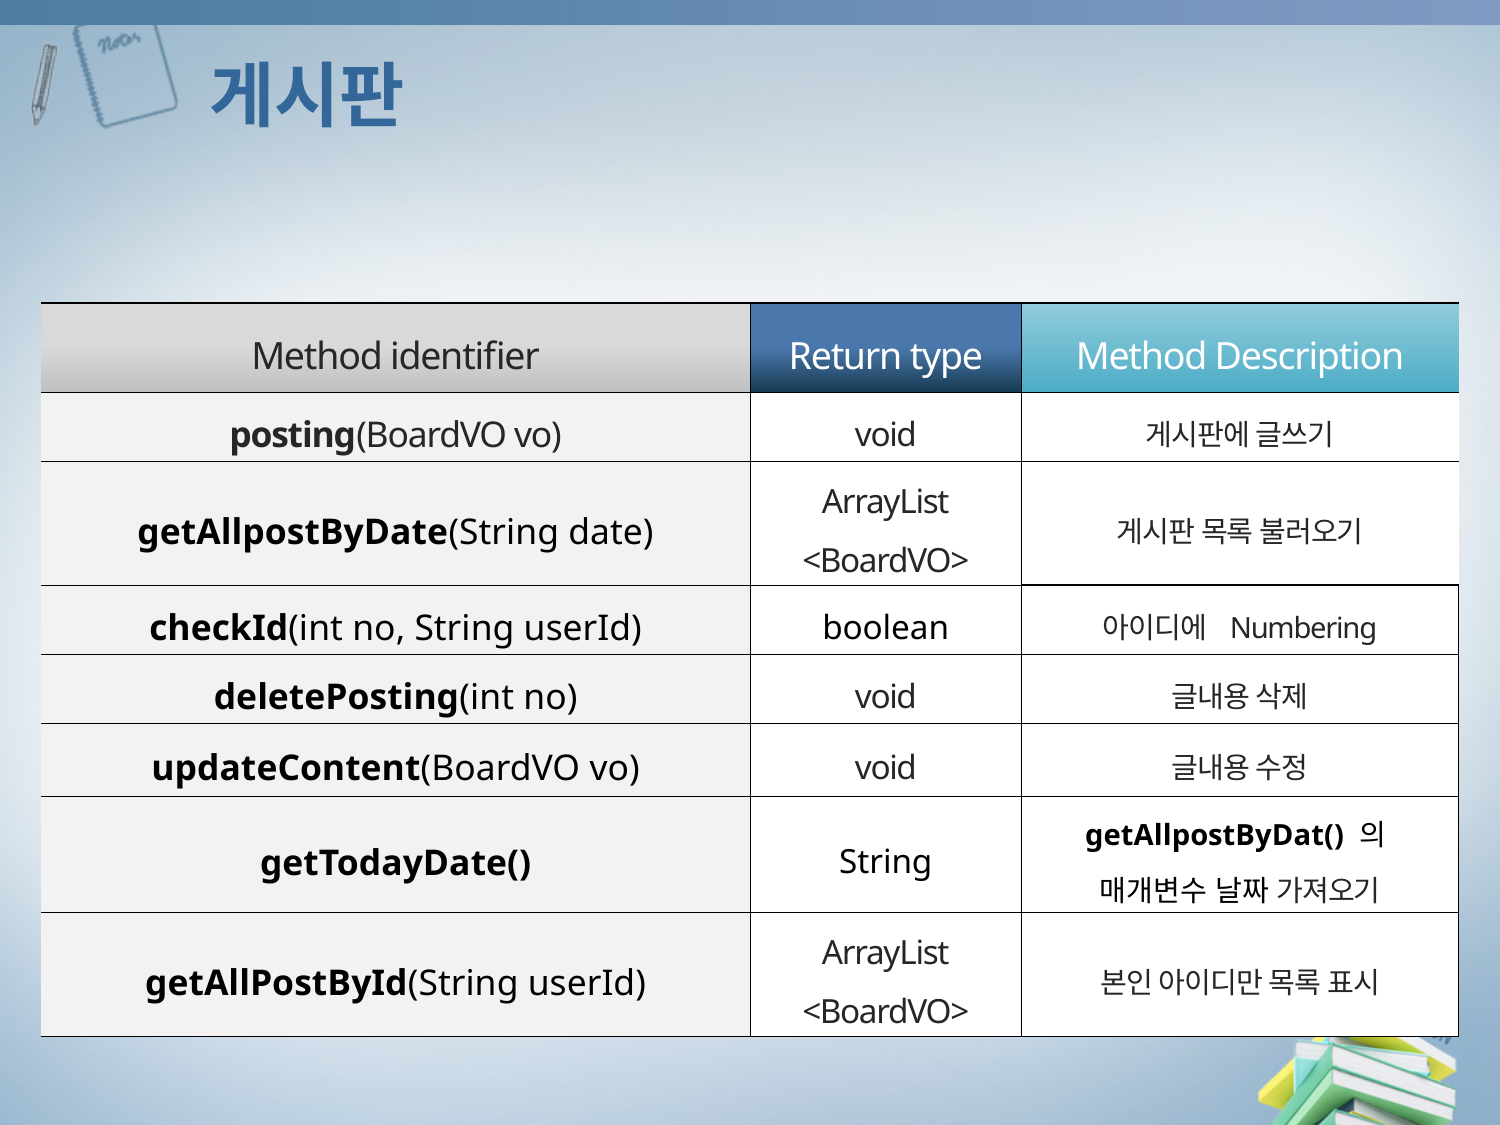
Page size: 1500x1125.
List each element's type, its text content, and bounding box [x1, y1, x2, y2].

table_cell void [751, 724, 1021, 796]
table_cell posting(BoardVO vo) [41, 393, 750, 461]
table_cell updateContent(BoardVO vo) [41, 724, 750, 796]
table_cell checkId(int no, String userId) [41, 586, 750, 654]
table_cell 글내용 수정 [1022, 724, 1458, 796]
table_cell getAllPostById(String userId) [41, 913, 750, 1036]
picture [0, 0, 1500, 1125]
table_cell String [751, 797, 1021, 912]
table_cell boolean [751, 586, 1021, 654]
table_header Return type [751, 304, 1021, 392]
table_cell 게시판에 글쓰기 [1022, 393, 1459, 461]
table_cell 글내용 삭제 [1022, 655, 1458, 723]
table_cell void [751, 393, 1021, 461]
table_cell 본인 아이디만 목록 표시 [1022, 913, 1458, 1036]
table_cell getAllpostByDate(String date) [41, 462, 750, 585]
table_cell void [751, 655, 1021, 723]
table_cell 아이디에 Numbering [1022, 586, 1458, 654]
table_header Method Description [1022, 304, 1459, 392]
table_header Method identifier [41, 304, 750, 392]
table_cell deletePosting(int no) [41, 655, 750, 723]
table_cell getTodayDate() [41, 797, 750, 912]
table_cell getAllpostByDat() 의 매개변수 날짜 가져오기 [1022, 797, 1458, 912]
table_cell ArrayList <BoardVO> [751, 462, 1021, 585]
table_cell 게시판 목록 불러오기 [1022, 462, 1459, 584]
table_cell ArrayList <BoardVO> [751, 913, 1021, 1036]
title 게시판 [194, 17, 1225, 169]
